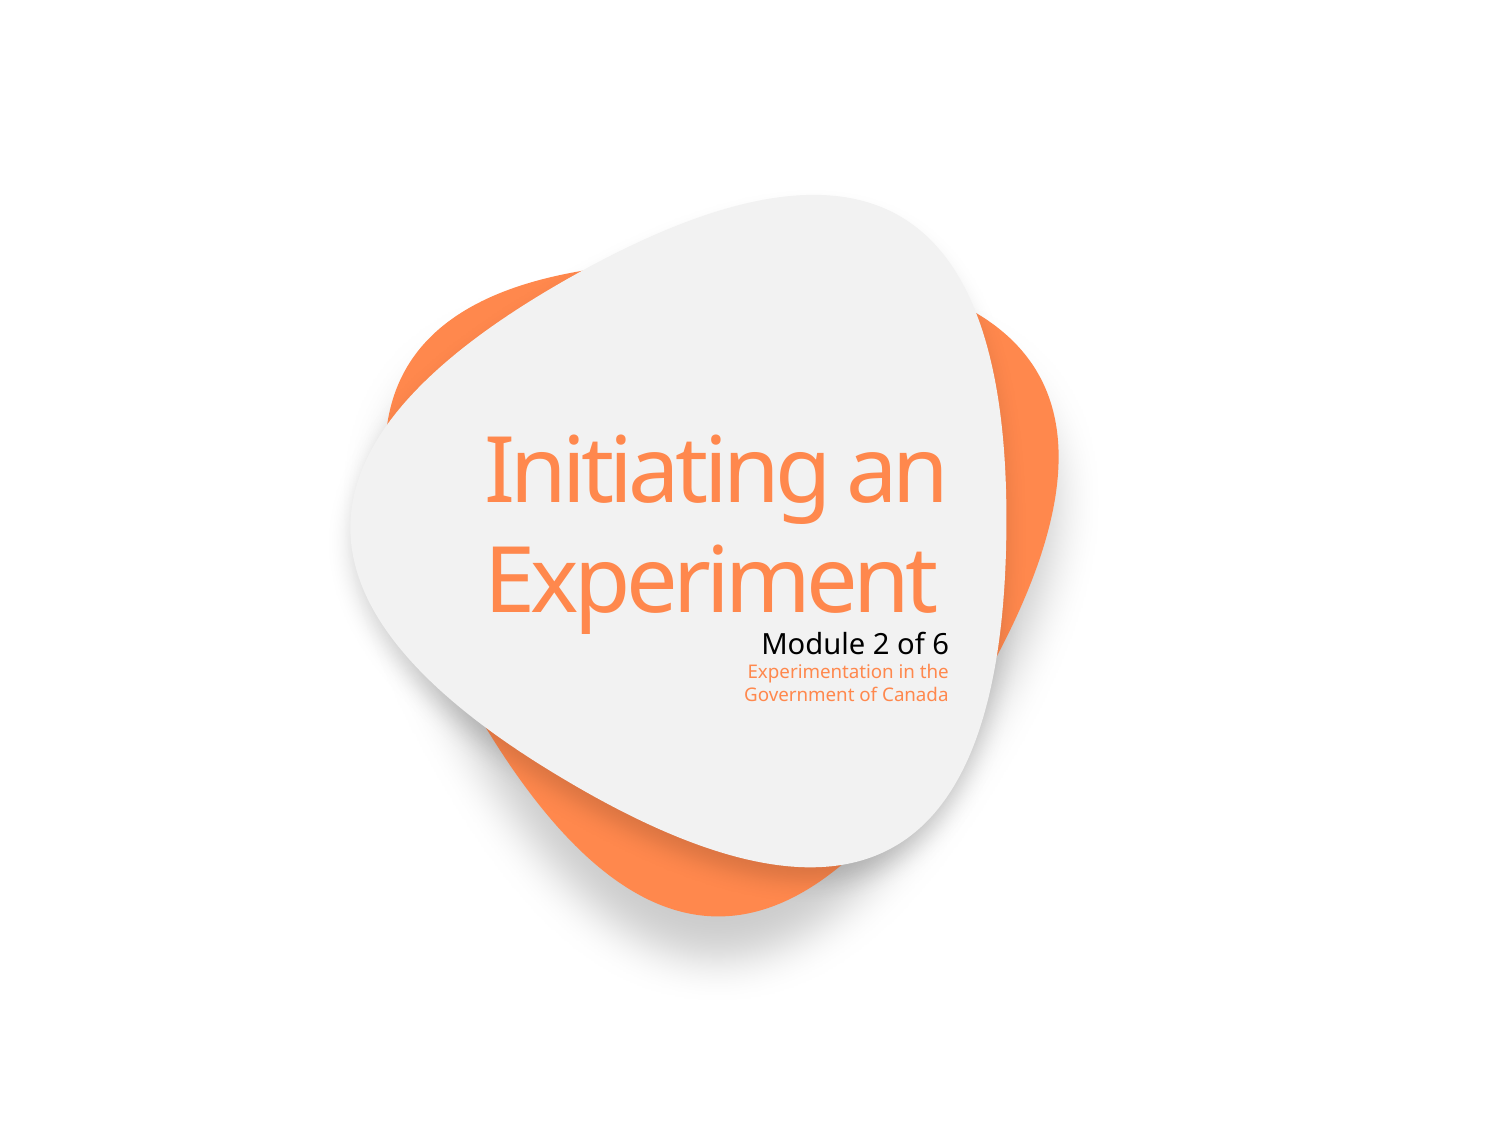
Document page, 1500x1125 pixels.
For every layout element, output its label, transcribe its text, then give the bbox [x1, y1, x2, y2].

text_box [981, 315, 1054, 411]
text_box [520, 780, 800, 917]
text_box Initiating an Experiment [484, 411, 1246, 632]
text_box Experimentation in the Government of Canada [685, 660, 949, 706]
text_box [387, 271, 579, 423]
text_box [350, 194, 1001, 868]
text_box Module 2 of 6 [586, 624, 950, 660]
